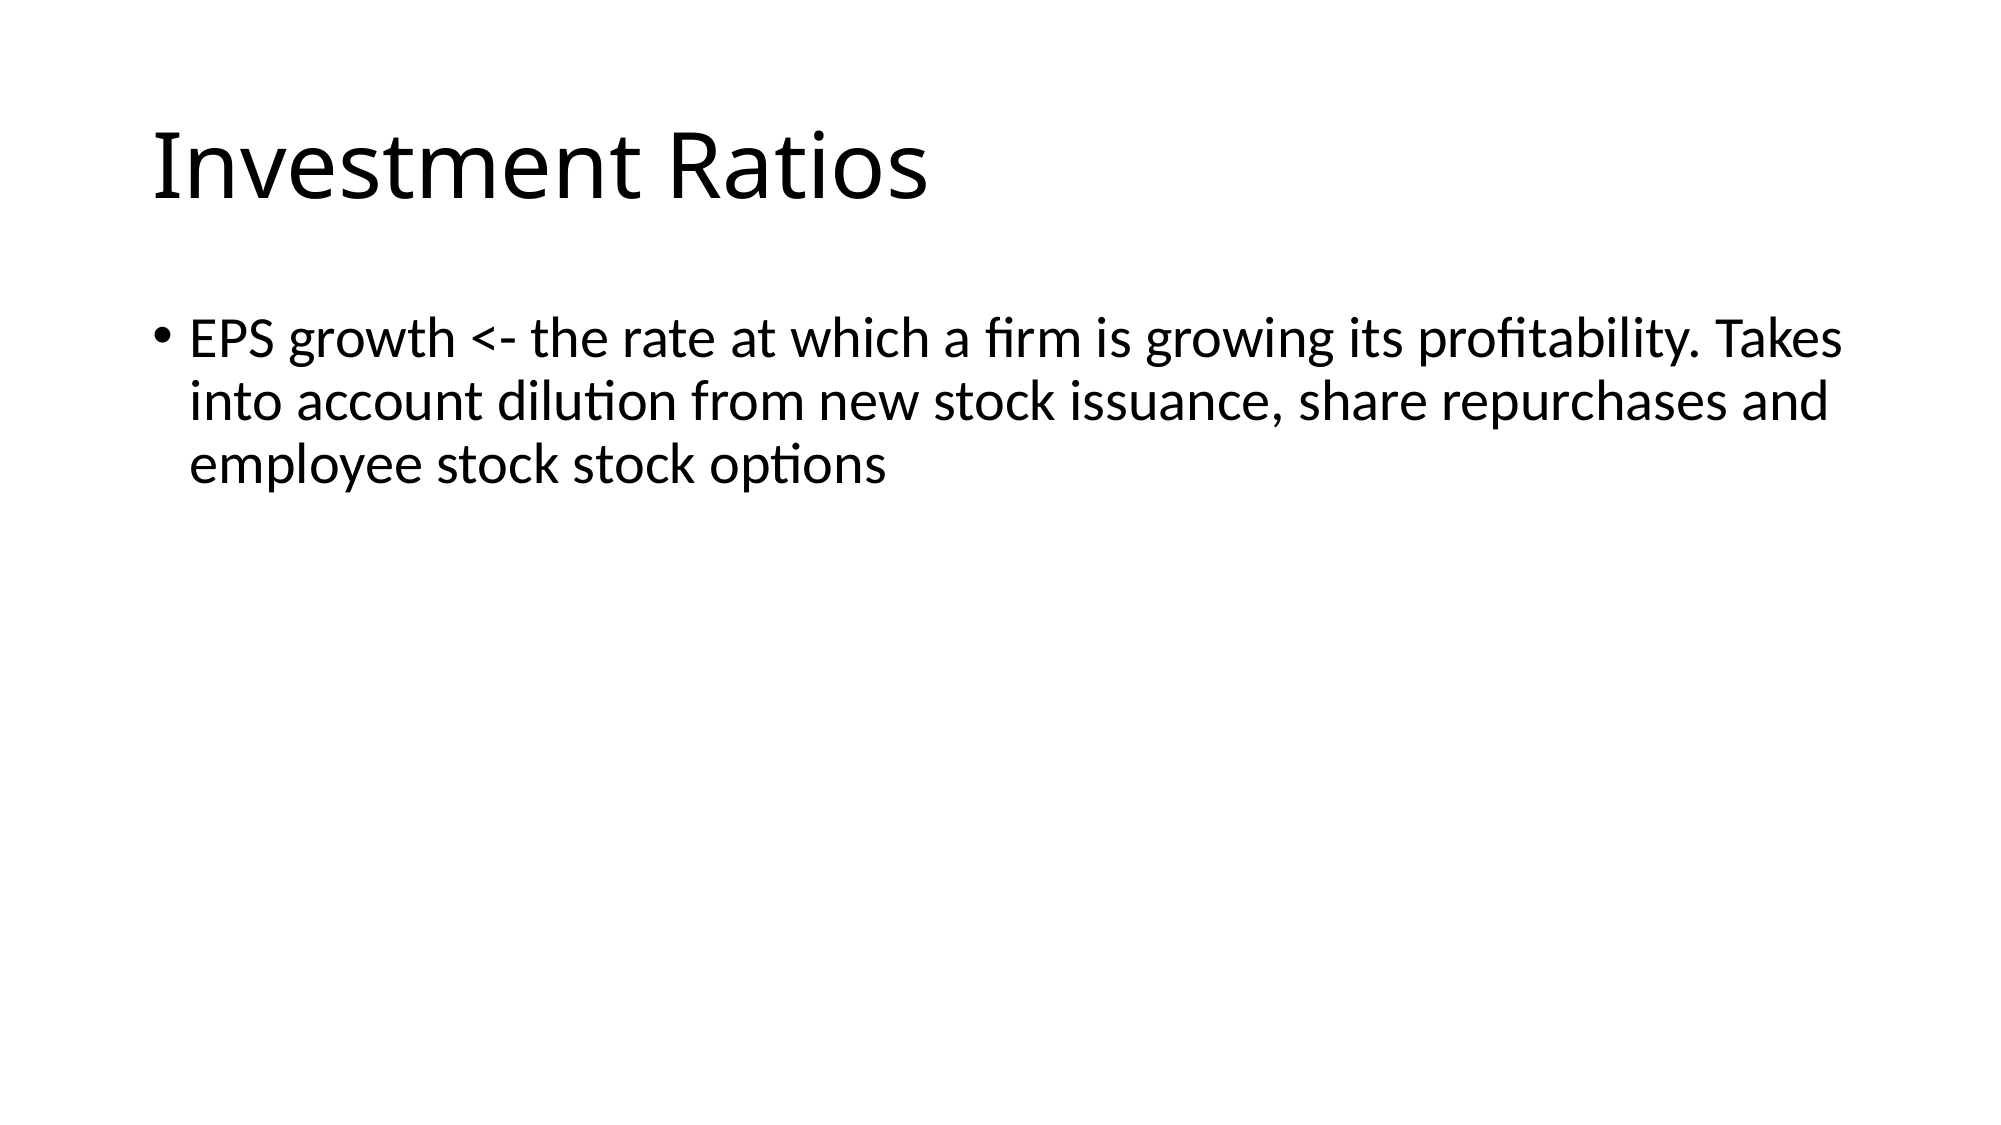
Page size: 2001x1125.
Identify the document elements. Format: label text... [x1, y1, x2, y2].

title Investment Ratios [137, 59, 1863, 278]
list EPS growth <- the rate at which a firm is growing its profitability. Takes into account dilution from new stock issuance, share repurchases and employee stock stock options [137, 299, 1863, 1014]
